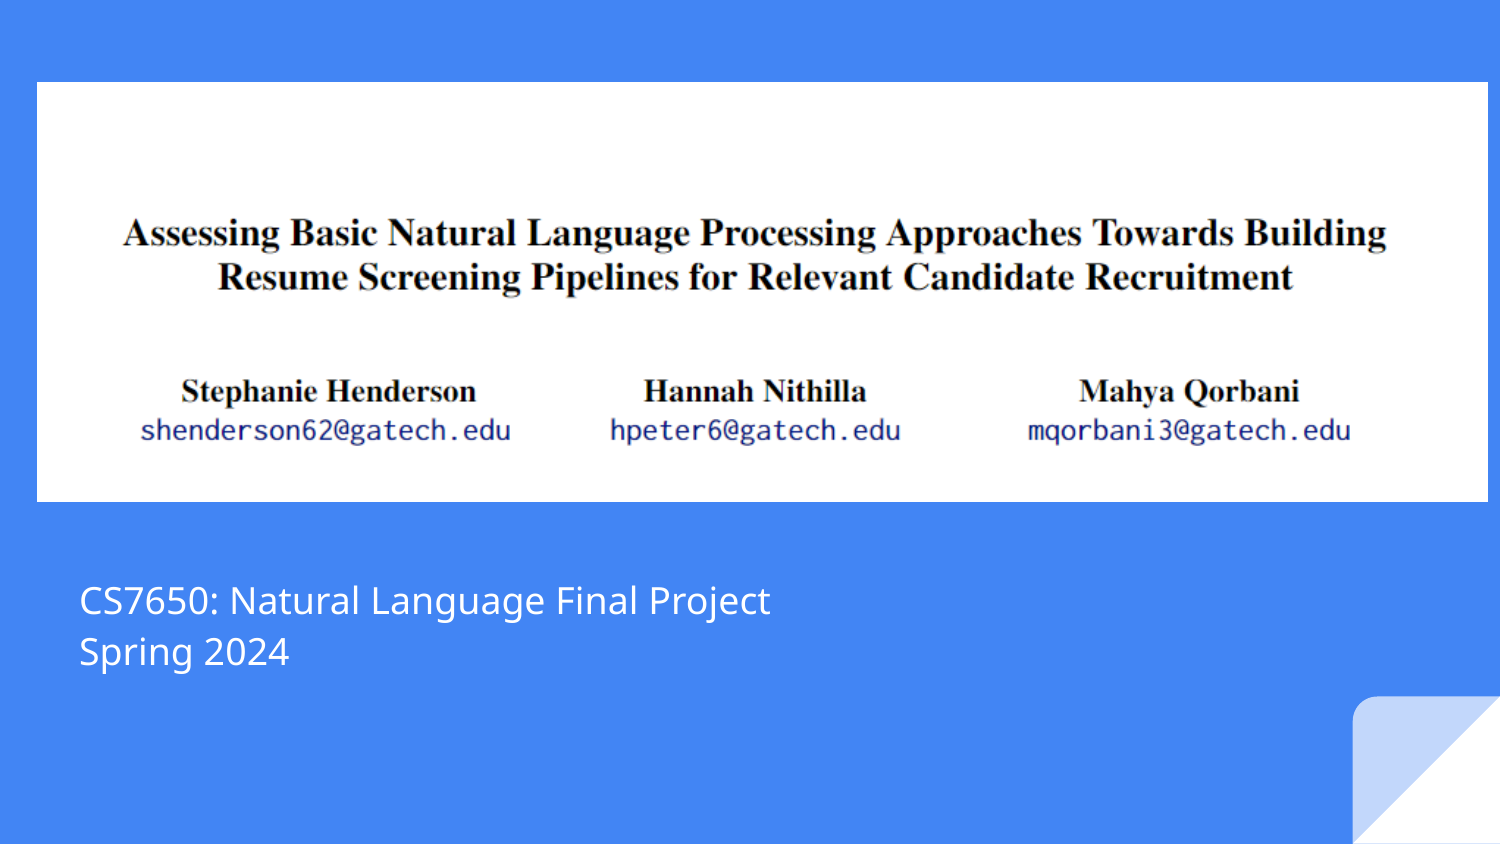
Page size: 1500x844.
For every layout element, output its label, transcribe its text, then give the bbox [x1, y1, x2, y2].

subtitle CS7650: Natural Language Final Project Spring 2024 [64, 559, 1413, 715]
picture [37, 82, 1488, 502]
